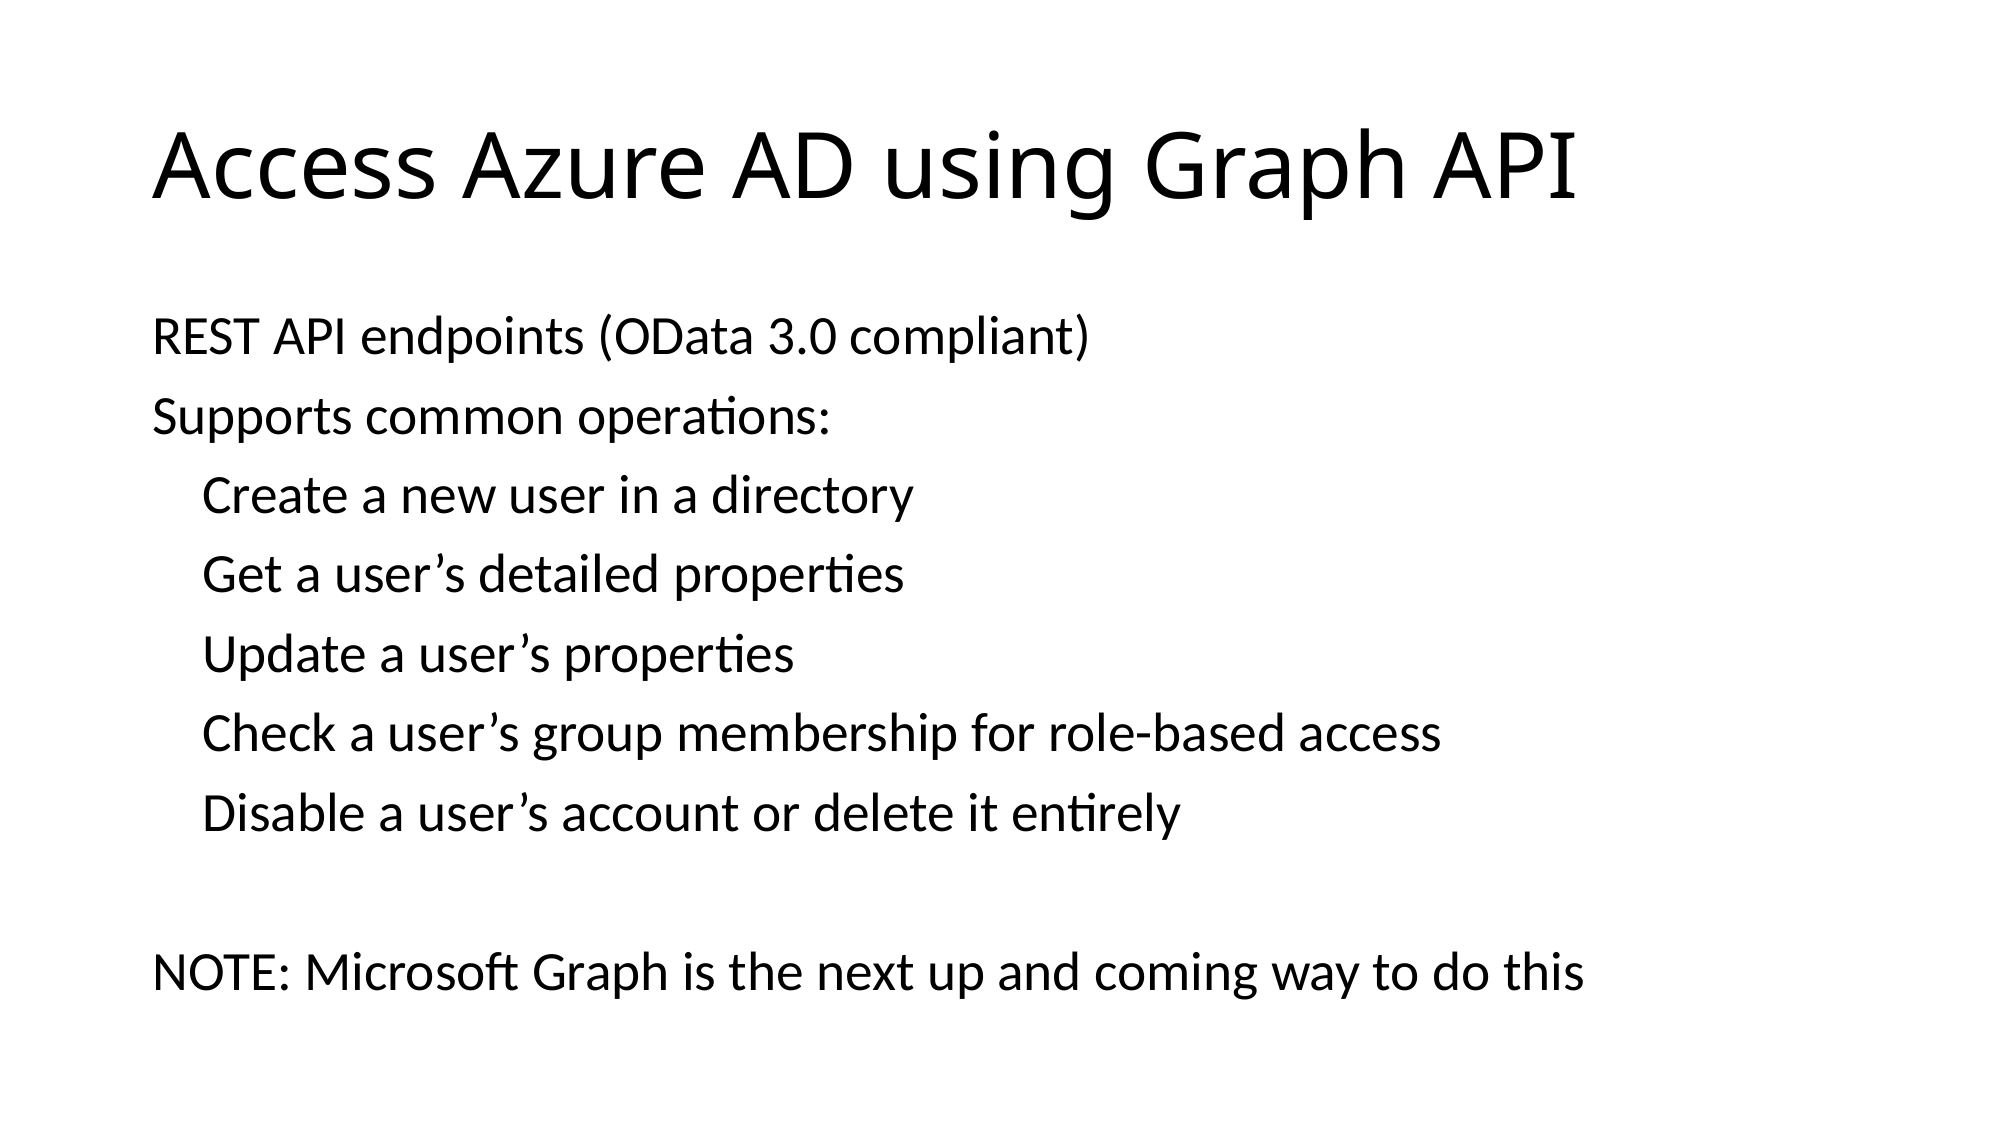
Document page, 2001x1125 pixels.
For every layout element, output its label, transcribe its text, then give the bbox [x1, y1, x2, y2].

list REST API endpoints (OData 3.0 compliant) Supports common operations: Create a new user in a directory Get a user’s detailed properties Update a user’s properties Check a user’s group membership for role-based access Disable a user’s account or delete it entirely NOTE: Microsoft Graph is the next up and coming way to do this [137, 299, 1863, 1014]
title Access Azure AD using Graph API [137, 59, 1863, 278]
